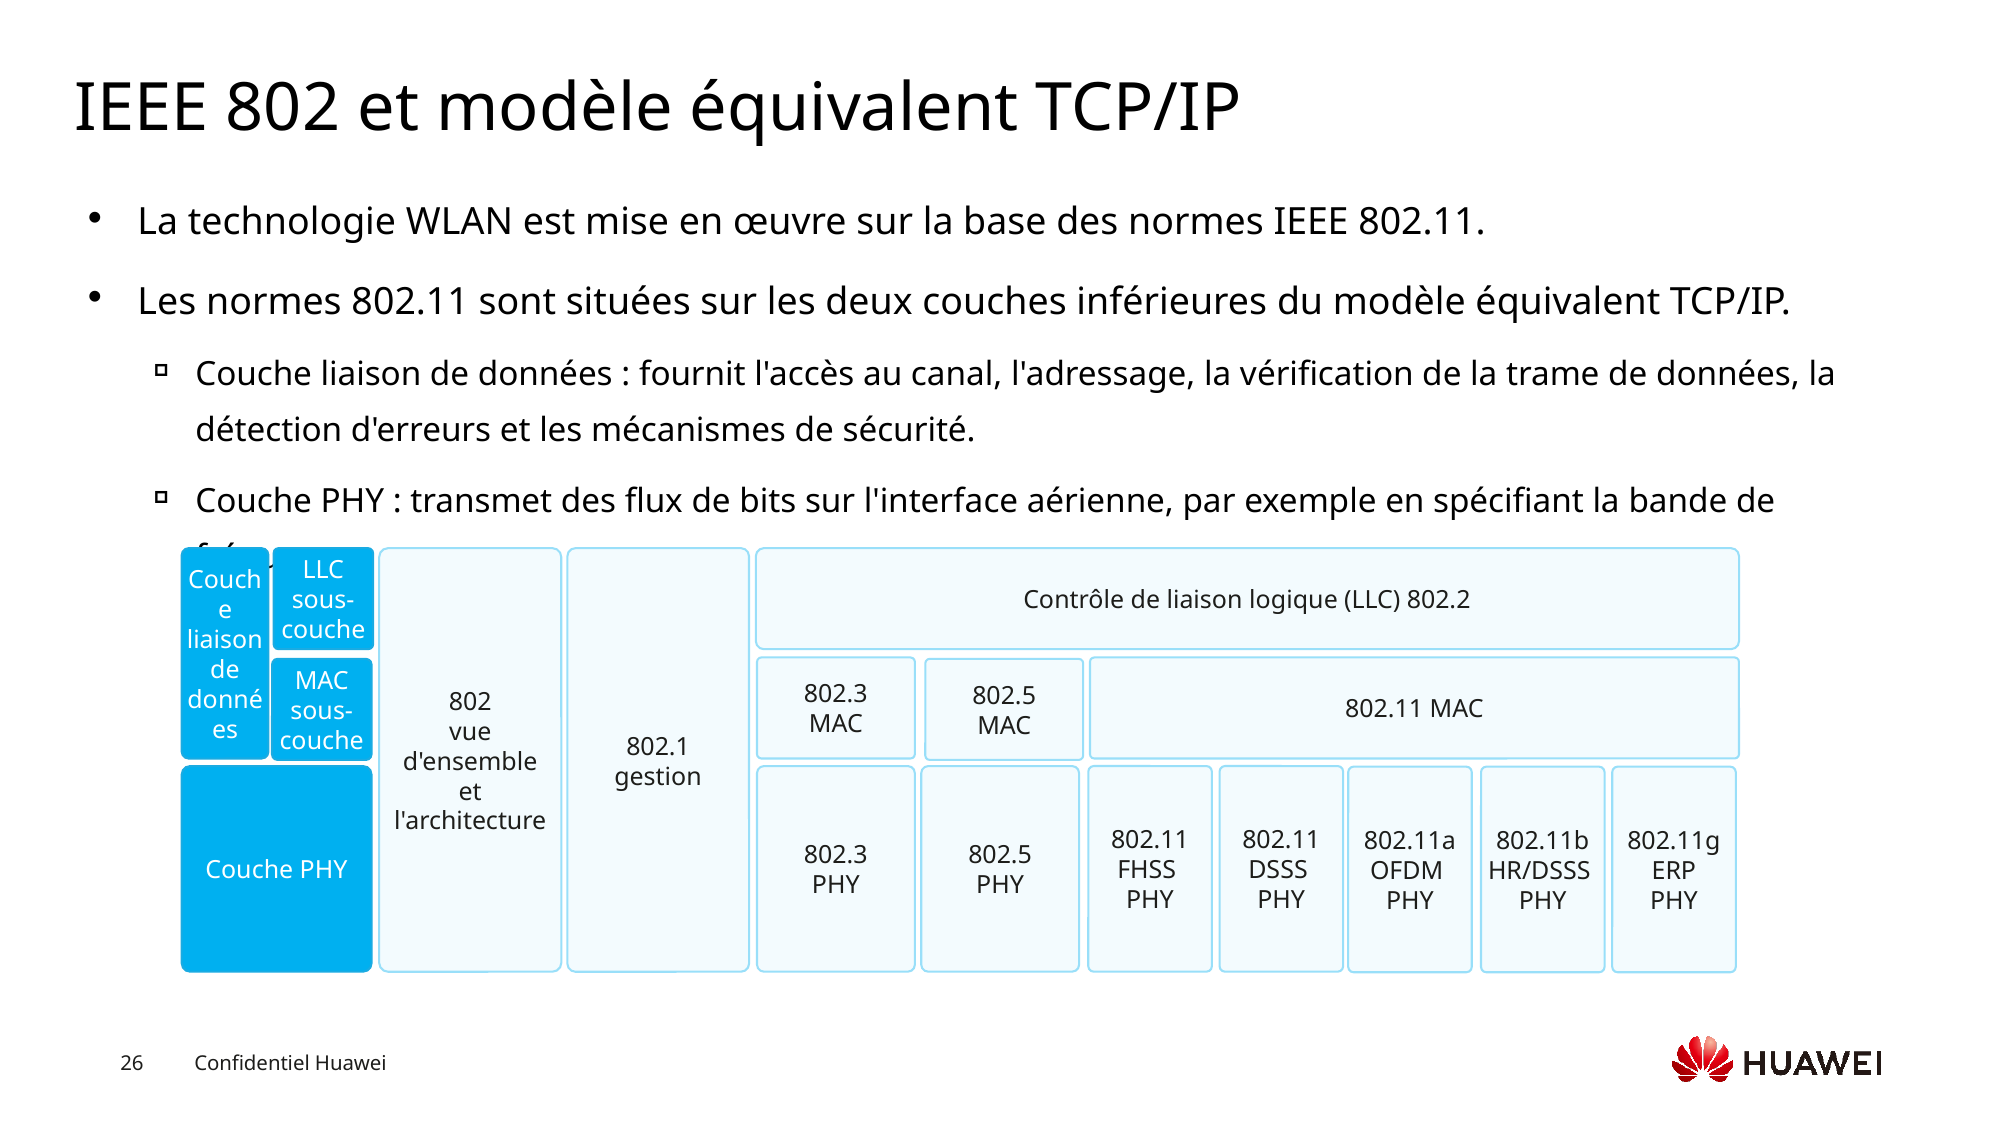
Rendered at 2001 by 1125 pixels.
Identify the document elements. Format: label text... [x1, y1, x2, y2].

title IEEE 802 et modèle équivalent TCP/IP [74, 73, 1928, 155]
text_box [181, 548, 1740, 973]
list La technologie WLAN est mise en œuvre sur la base des normes IEEE 802.11. Les normes 802.11 sont situées sur les deux couches inférieures du modèle équivalent TCP/IP. Couche liaison de données : fournit l'accès au canal, l'adressage, la vérification de la trame de données, la détection d'erreurs et les mécanismes de sécurité. Couche PHY : transmet des flux de bits sur l'interface aérienne, par exemple en spécifiant la bande de fréquence. [74, 172, 1928, 973]
picture [1672, 1036, 1881, 1082]
